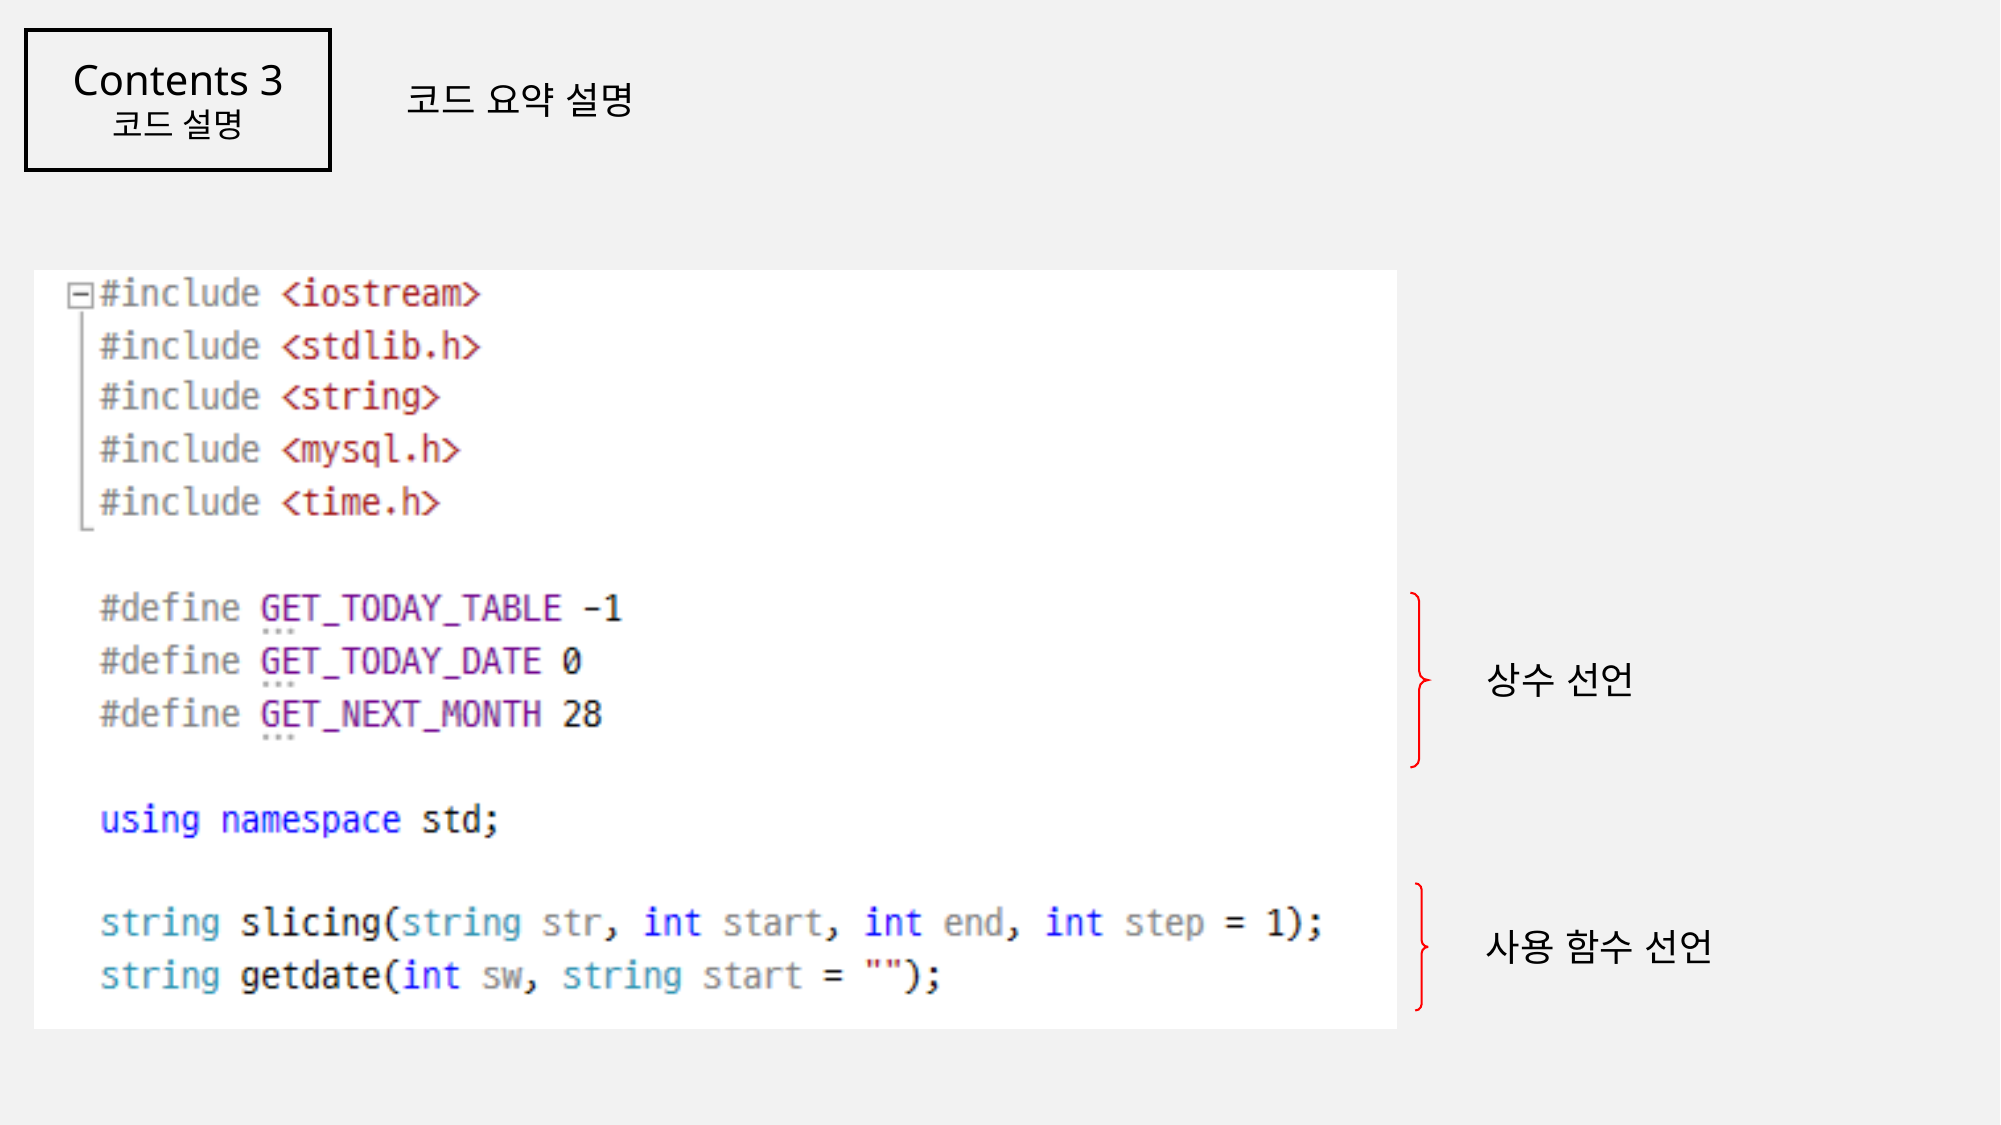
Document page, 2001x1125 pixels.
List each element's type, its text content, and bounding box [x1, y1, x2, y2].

text_box 사용 함수 선언 [1471, 916, 1729, 977]
text_box [1397, 882, 1429, 1012]
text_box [26, 29, 330, 171]
text_box 코드 요약 설명 [391, 69, 938, 129]
text_box 상수 선언 [1472, 649, 1651, 710]
text_box [1397, 592, 1431, 768]
picture [33, 270, 1397, 1029]
